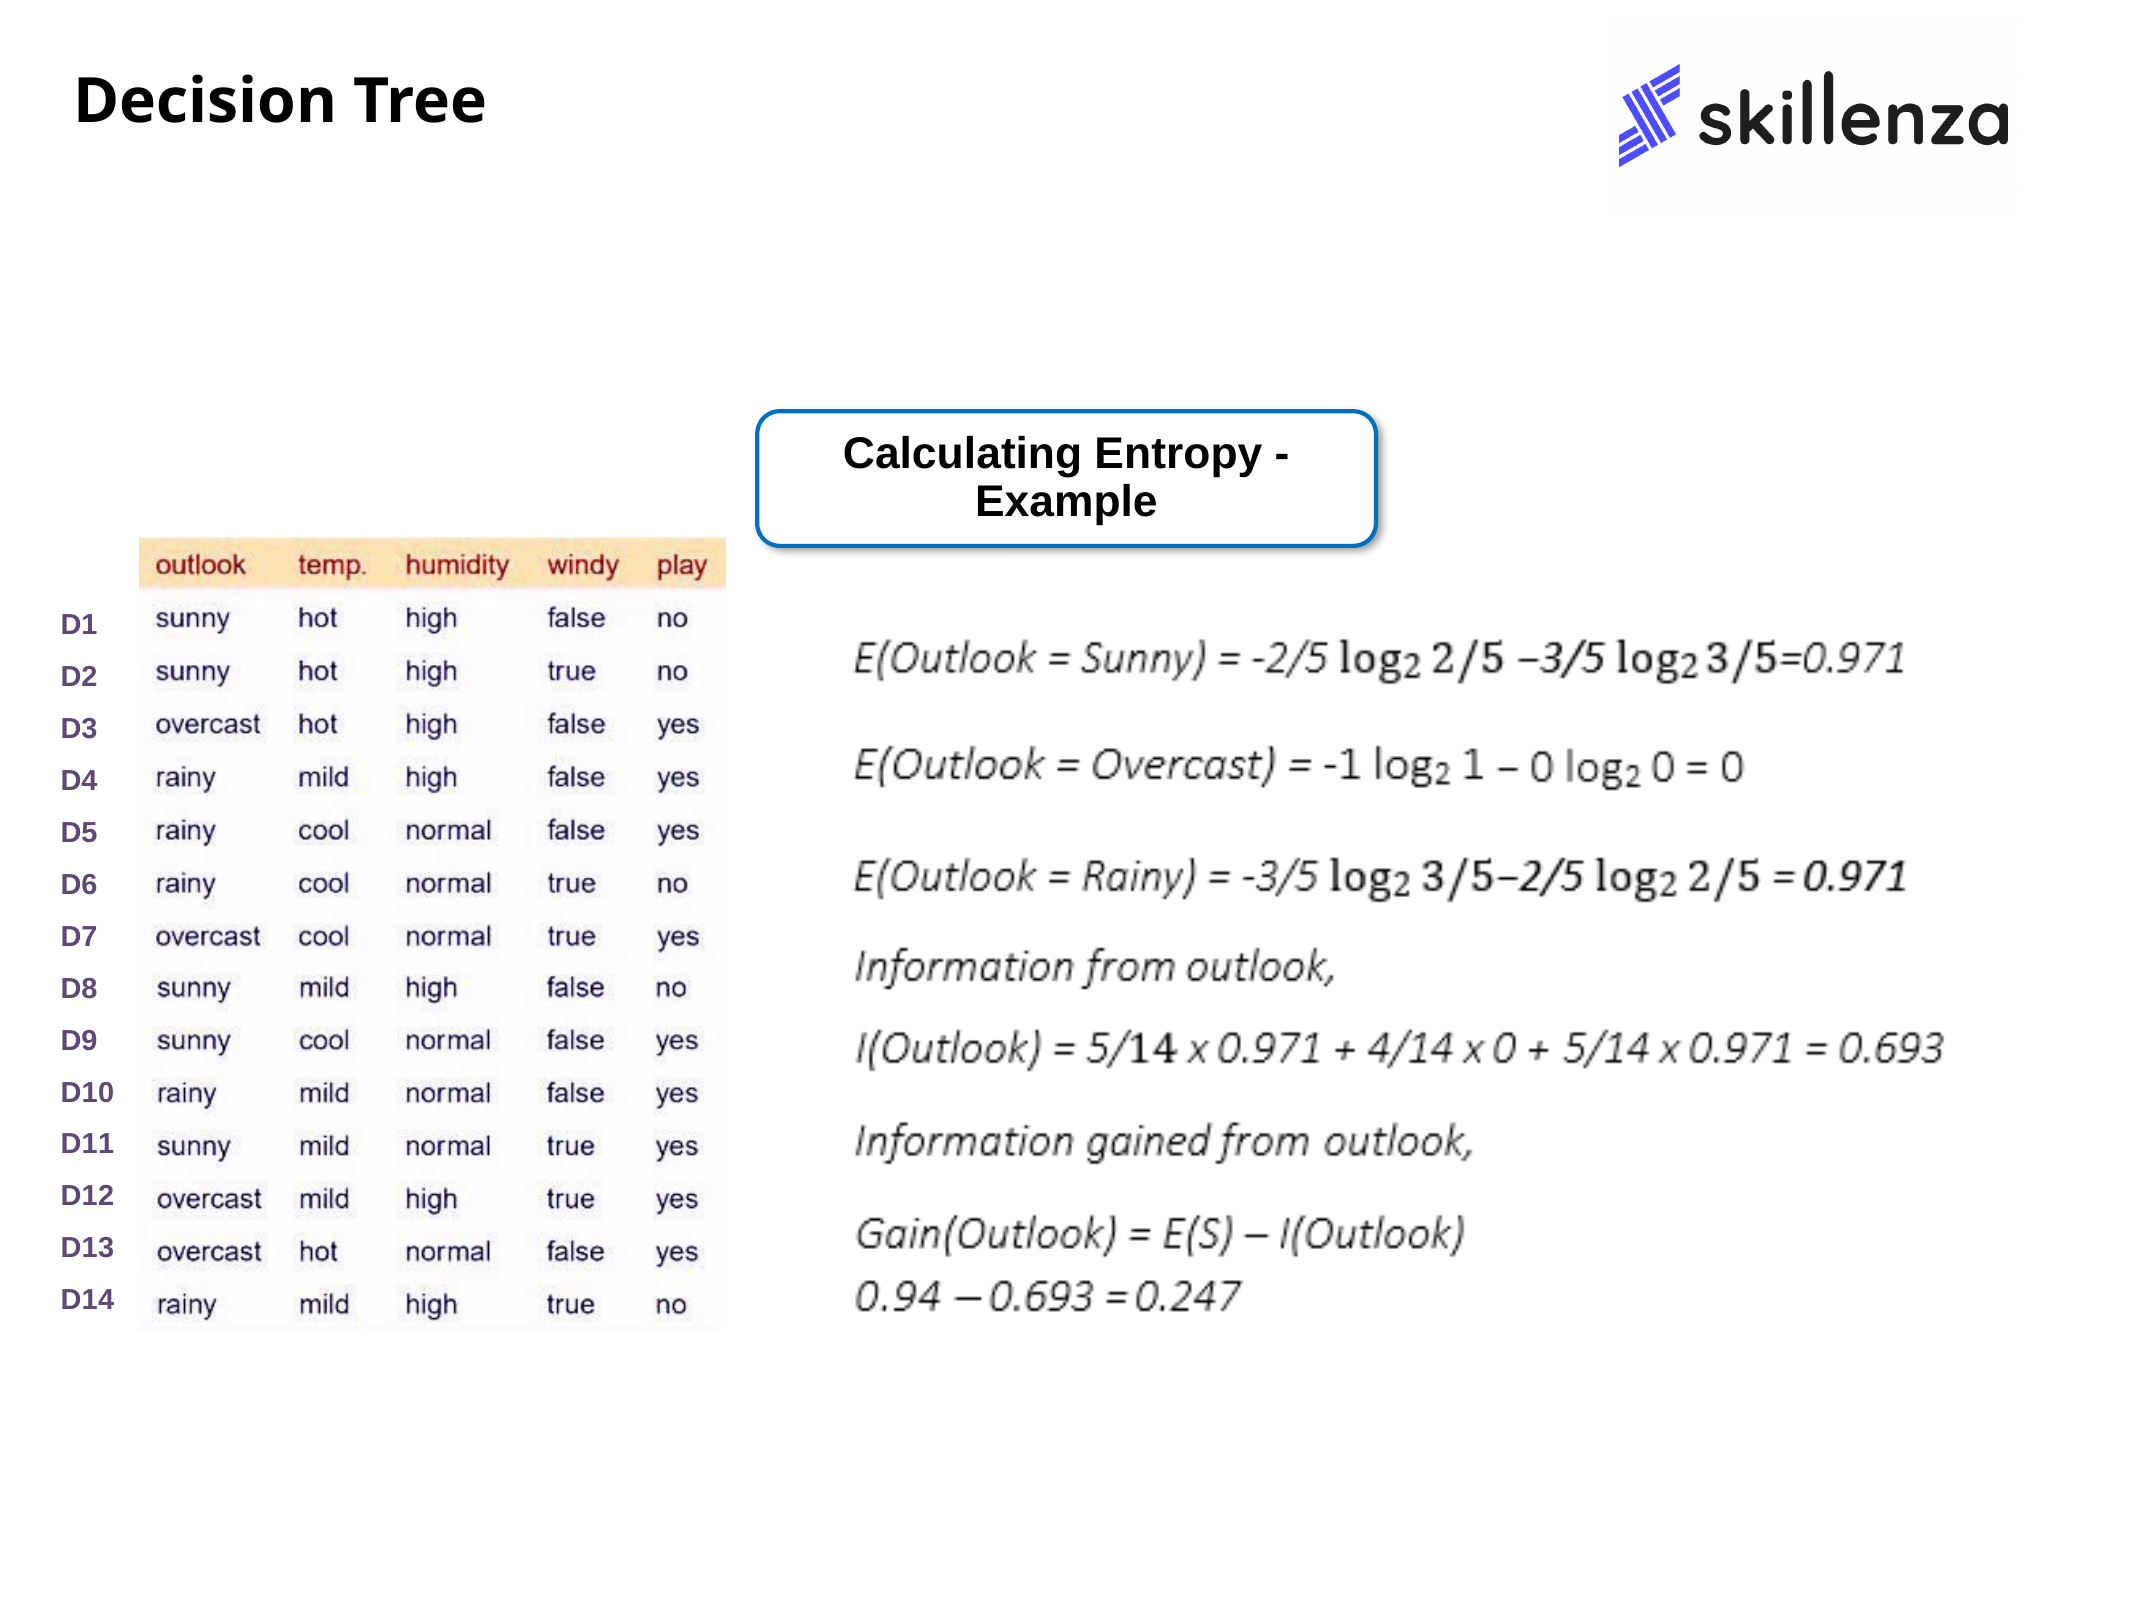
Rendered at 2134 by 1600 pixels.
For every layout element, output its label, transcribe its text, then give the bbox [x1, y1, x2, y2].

text_box Decision Tree [58, 61, 1160, 144]
picture [1604, 11, 2022, 220]
picture [775, 586, 2075, 1380]
text_box [139, 537, 726, 1331]
text_box D1 D2 D3 D4 D5 D6 D7 D8 D9 D10 D11 D12 D13 D14 [58, 586, 140, 1316]
text_box Calculating Entropy - Example [755, 409, 1379, 548]
